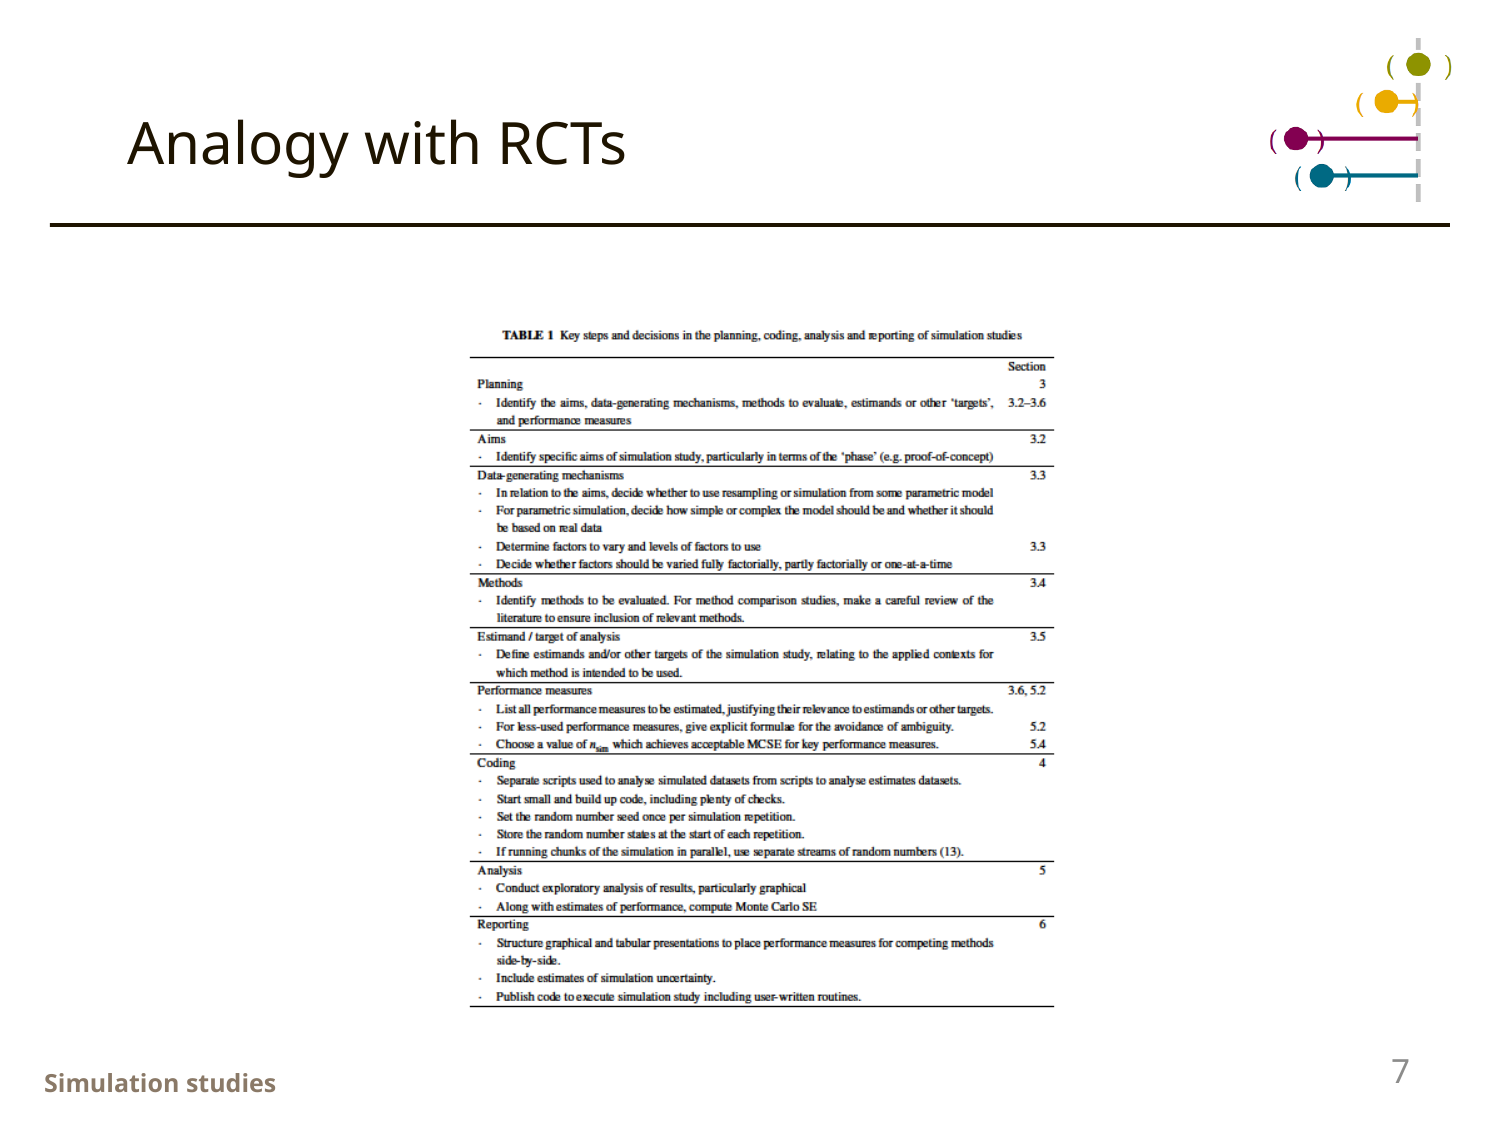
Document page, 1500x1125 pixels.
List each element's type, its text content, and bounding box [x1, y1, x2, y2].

slide_number 7 [1074, 1042, 1425, 1103]
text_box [430, 321, 1089, 1017]
title Analogy with RCTs [112, 75, 1247, 208]
picture [1261, 38, 1460, 206]
